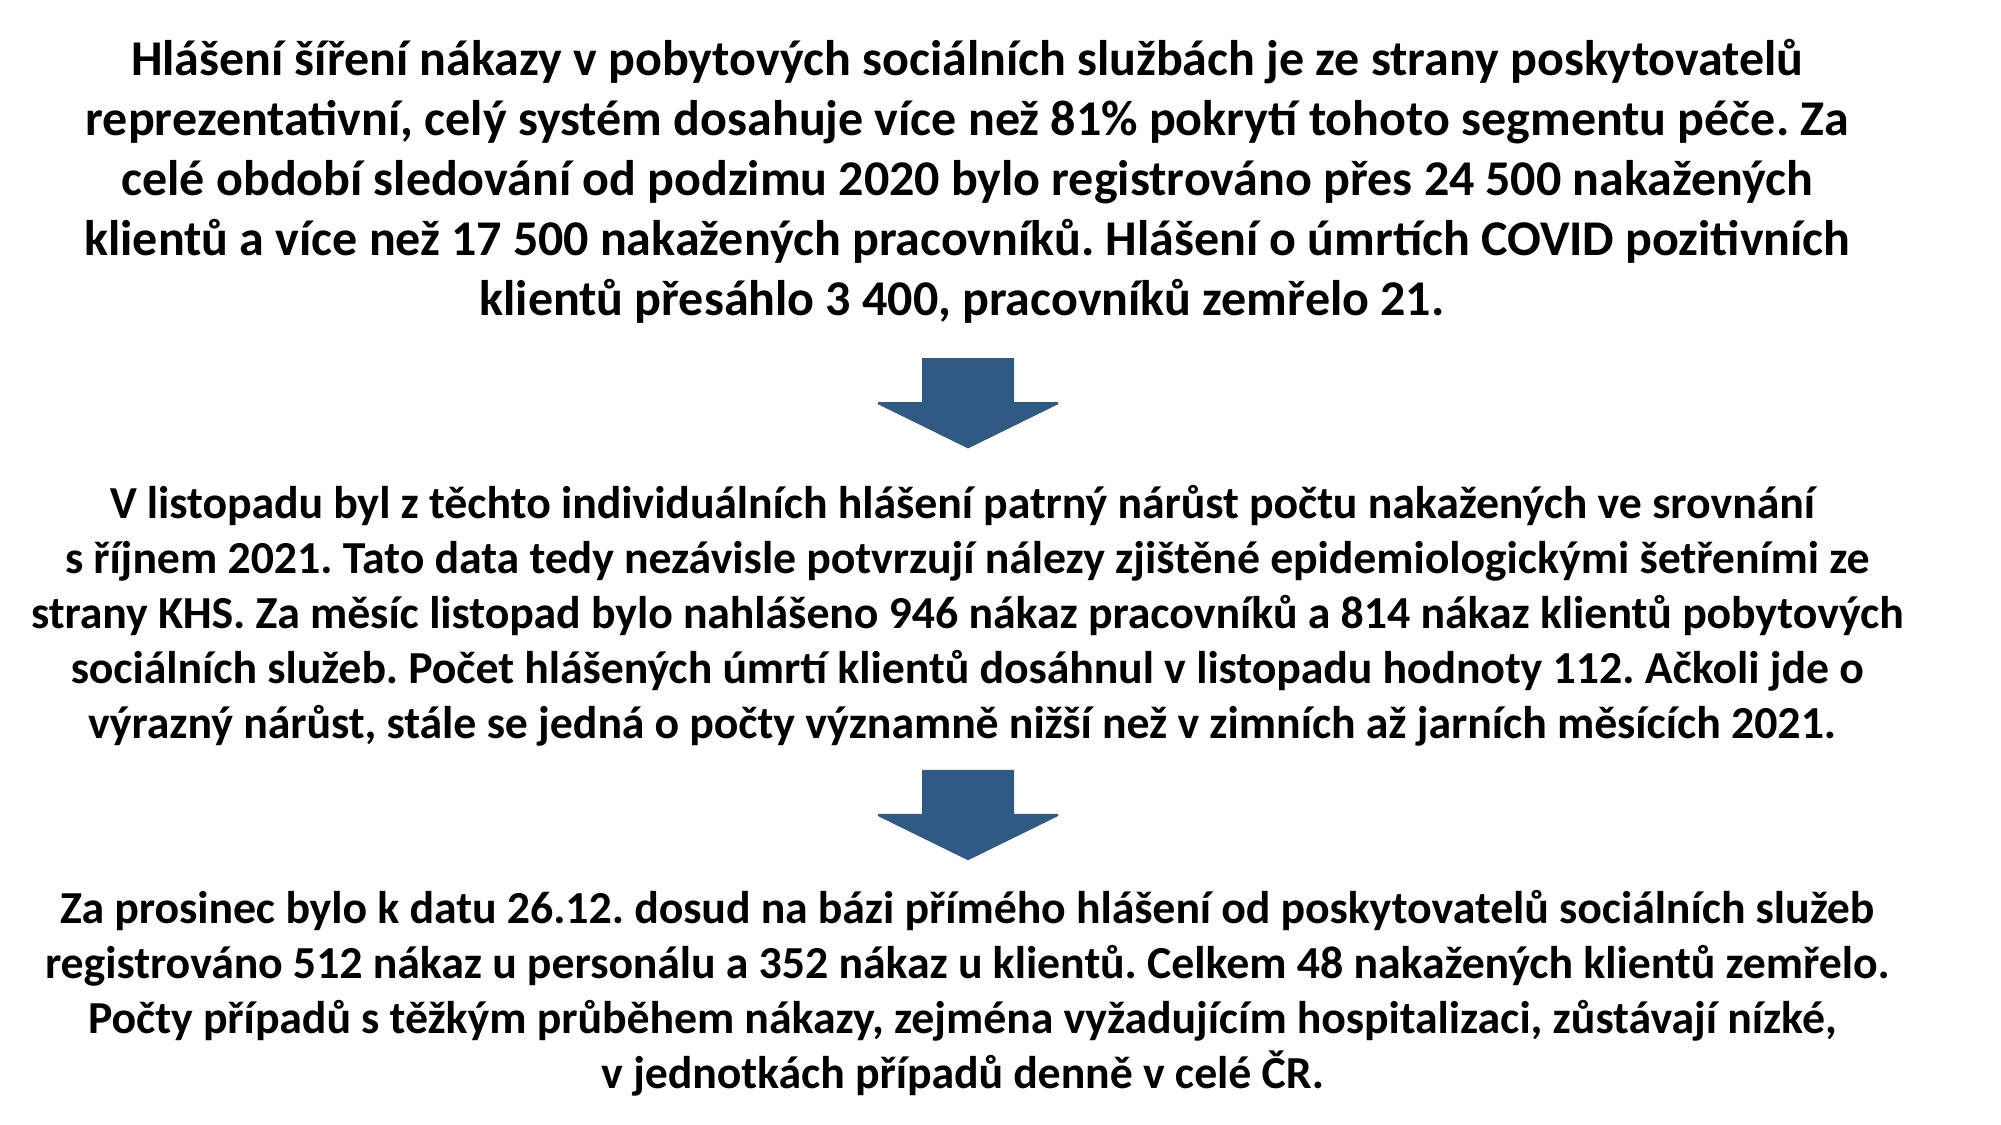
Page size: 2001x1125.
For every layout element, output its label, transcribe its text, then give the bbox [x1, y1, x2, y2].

text_box Za prosinec bylo k datu 26.12. dosud na bázi přímého hlášení od poskytovatelů sociálních služeb registrováno 512 nákaz u personálu a 352 nákaz u klientů. Celkem 48 nakažených klientů zemřelo. Počty případů s těžkým průběhem nákazy, zejména vyžadujícím hospitalizaci, zůstávají nízké, v jednotkách případů denně v celé ČR. [1, 869, 1935, 1105]
text_box [877, 358, 1059, 449]
text_box V listopadu byl z těchto individuálních hlášení patrný nárůst počtu nakažených ve srovnání s říjnem 2021. Tato data tedy nezávisle potvrzují nálezy zjištěné epidemiologickými šetřeními ze strany KHS. Za měsíc listopad bylo nahlášeno 946 nákaz pracovníků a 814 nákaz klientů pobytových sociálních služeb. Počet hlášených úmrtí klientů dosáhnul v listopadu hodnoty 112. Ačkoli jde o výrazný nárůst, stále se jedná o počty významně nižší než v zimních až jarních měsících 2021. [1, 464, 1935, 755]
text_box Hlášení šíření nákazy v pobytových sociálních službách je ze strany poskytovatelů reprezentativní, celý systém dosahuje více než 81% pokrytí tohoto segmentu péče. Za celé období sledování od podzimu 2020 bylo registrováno přes 24 500 nakažených klientů a více než 17 500 nakažených pracovníků. Hlášení o úmrtích COVID pozitivních klientů přesáhlo 3 400, pracovníků zemřelo 21. [38, 17, 1898, 333]
text_box [877, 769, 1059, 861]
